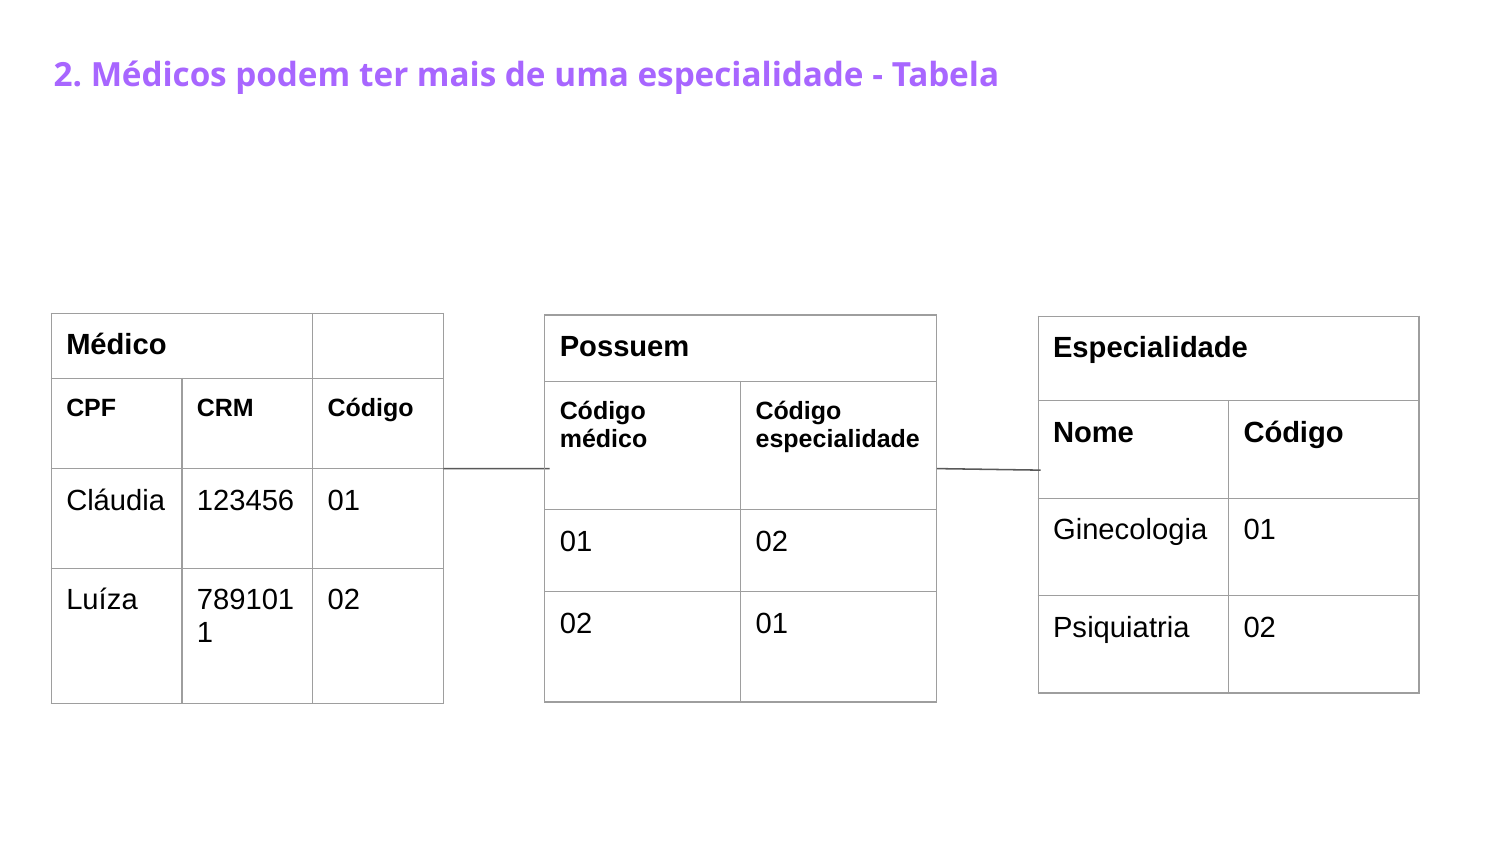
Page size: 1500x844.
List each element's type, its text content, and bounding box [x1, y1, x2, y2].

table_cell Ginecologia [1039, 499, 1228, 595]
table_cell Código [1229, 401, 1418, 498]
table_cell 123456 [183, 469, 312, 568]
table_cell Psiquiatria [1039, 596, 1228, 692]
text_box 2. Médicos podem ter mais de uma especialidade - Tabela [38, 38, 1335, 109]
table_cell 02 [313, 569, 443, 703]
table_cell 01 [1229, 499, 1418, 595]
table_cell CPF [52, 379, 181, 468]
table_cell 01 [741, 592, 936, 701]
table_cell CRM [183, 379, 312, 468]
table_cell Luíza [52, 569, 181, 703]
table_cell 01 [545, 510, 740, 591]
table_cell 02 [545, 592, 740, 701]
table_header Possuem [545, 316, 936, 381]
table_header [313, 314, 443, 378]
table_cell Código médico [545, 382, 740, 509]
table_cell Código especialidade [741, 382, 936, 509]
table_cell Cláudia [52, 469, 181, 568]
table_cell Nome [1039, 401, 1228, 498]
table_cell 02 [741, 510, 936, 591]
table_cell 02 [1229, 596, 1418, 692]
table_cell 7891011 [183, 569, 312, 703]
table_cell 01 [313, 469, 443, 568]
table_header Especialidade [1039, 317, 1418, 400]
table_header Médico [52, 314, 312, 378]
table_cell Código [313, 379, 443, 468]
